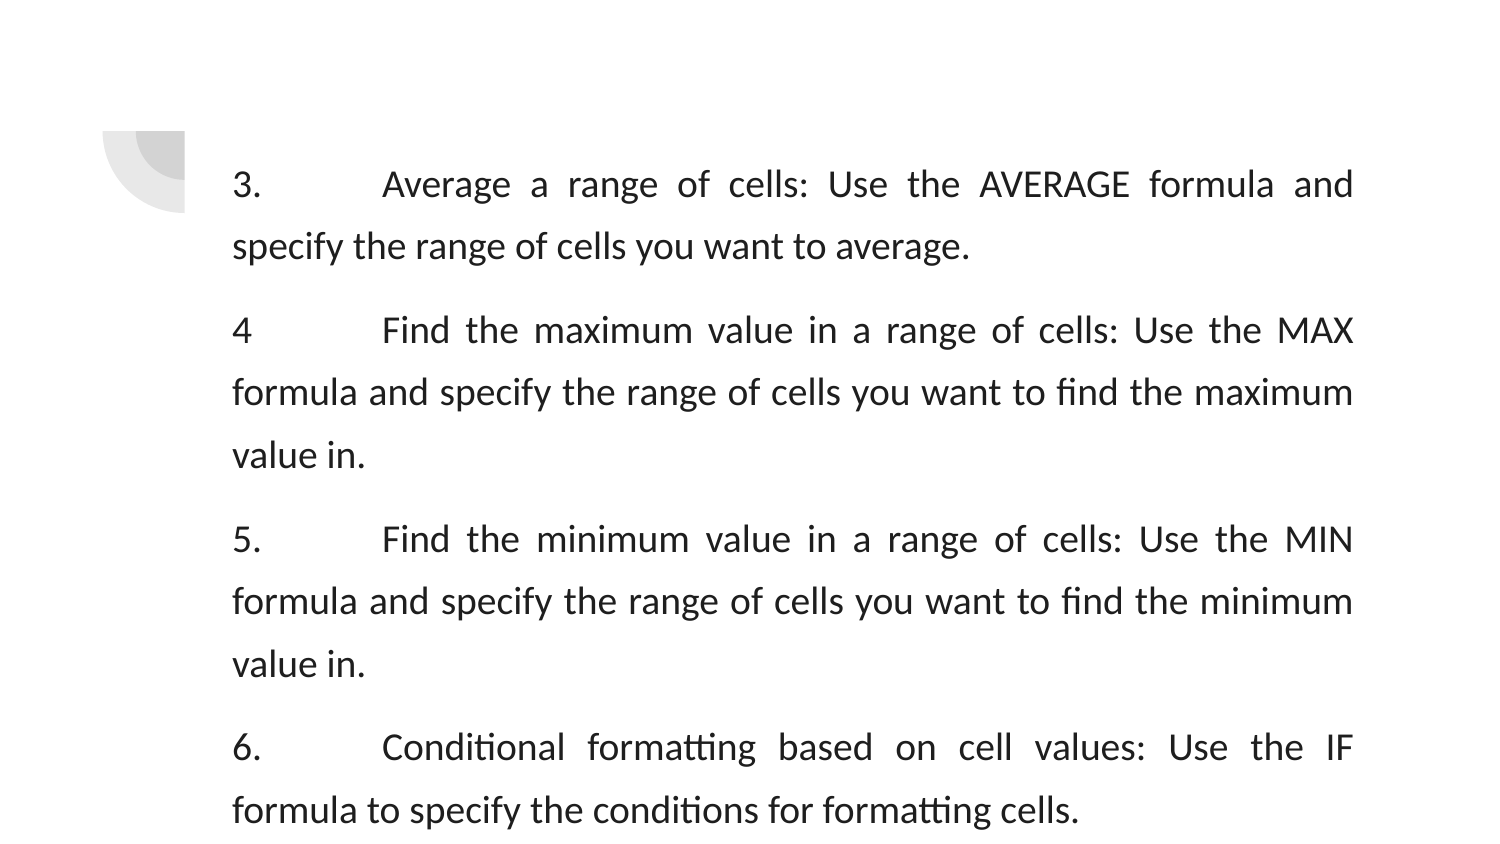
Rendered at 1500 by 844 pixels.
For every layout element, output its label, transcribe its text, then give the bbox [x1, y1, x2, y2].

list 3. Average a range of cells: Use the AVERAGE formula and specify the range of cells you want to average. 4 Find the maximum value in a range of cells: Use the MAX formula and specify the range of cells you want to find the maximum value in. 5. Find the minimum value in a range of cells: Use the MIN formula and specify the range of cells you want to find the minimum value in. 6. Conditional formatting based on cell values: Use the IF formula to specify the conditions for formatting cells. [217, 127, 1371, 809]
